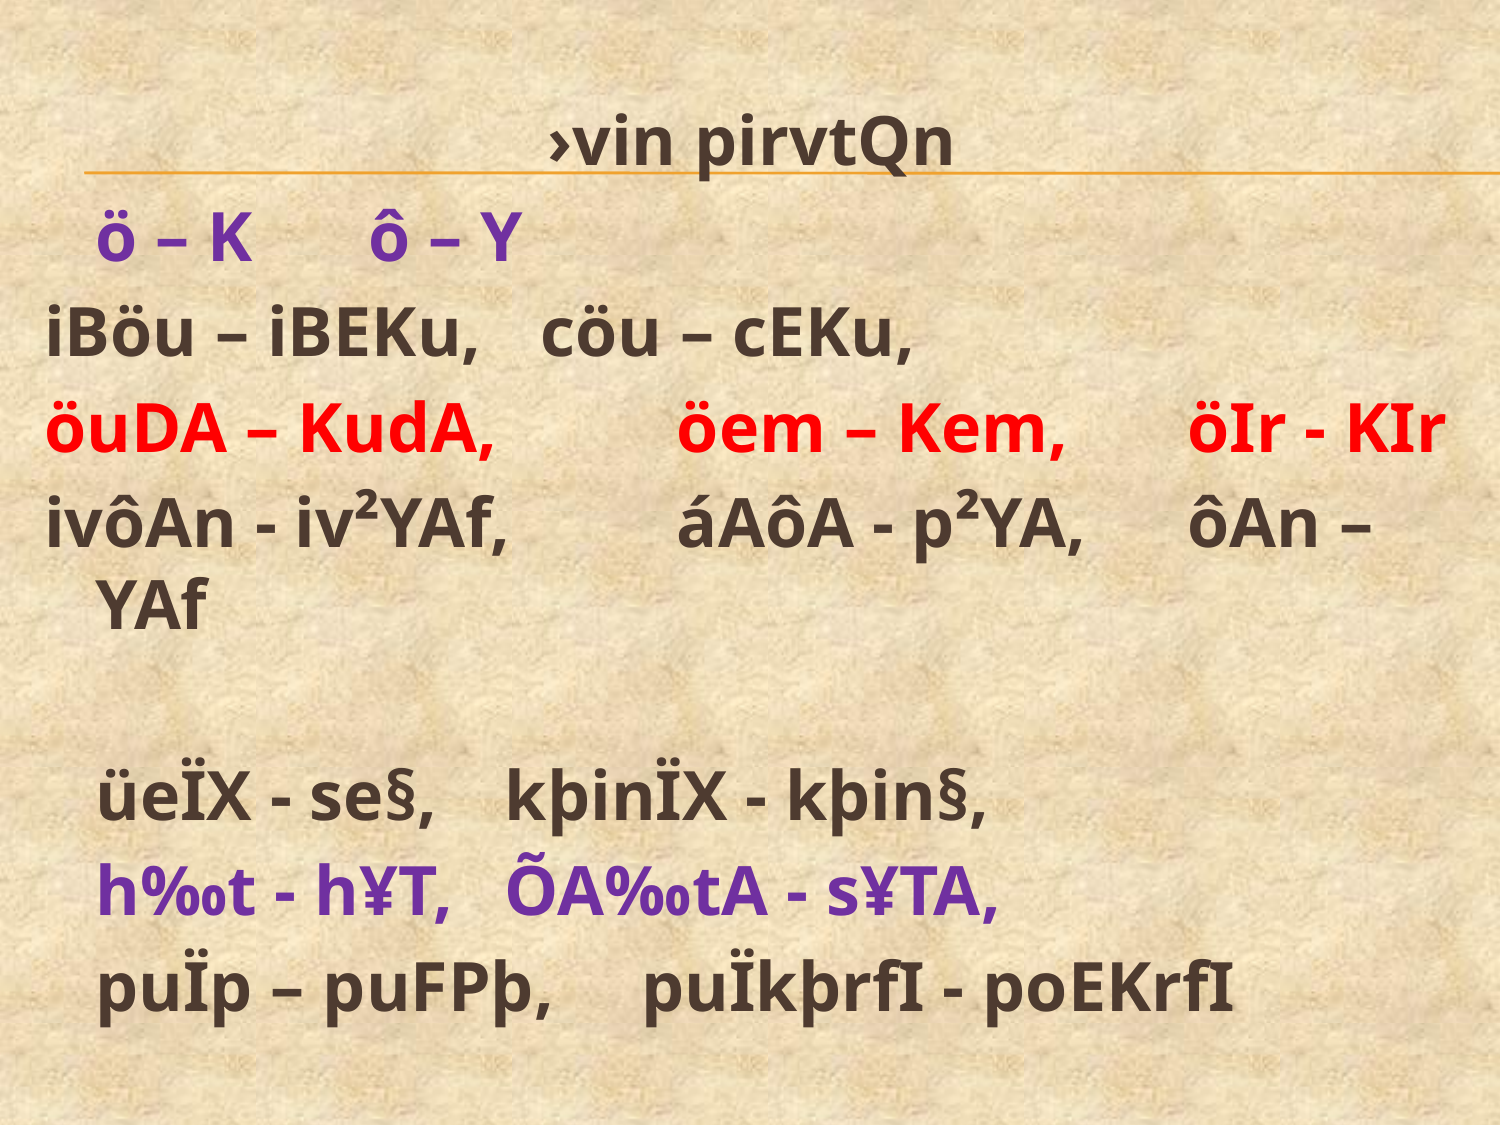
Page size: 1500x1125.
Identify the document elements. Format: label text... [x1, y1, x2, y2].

list ›vin pirvtQn ö – K ô – Y iBöu – iBEKu, cöu – cEKu, öuDA – KudA, öem – Kem, öIr - KIr ivôAn - iv²YAf, áAôA - p²YA, ôAn – YAf üeÏX - se§, kþinÏX - kþin§, h‰t - h¥T, ÕA‰tA - s¥TA, puÏp – puFPþ, puÏkþrfI - poEKrfI [29, 90, 1475, 1094]
picture [0, 0, 1500, 1125]
